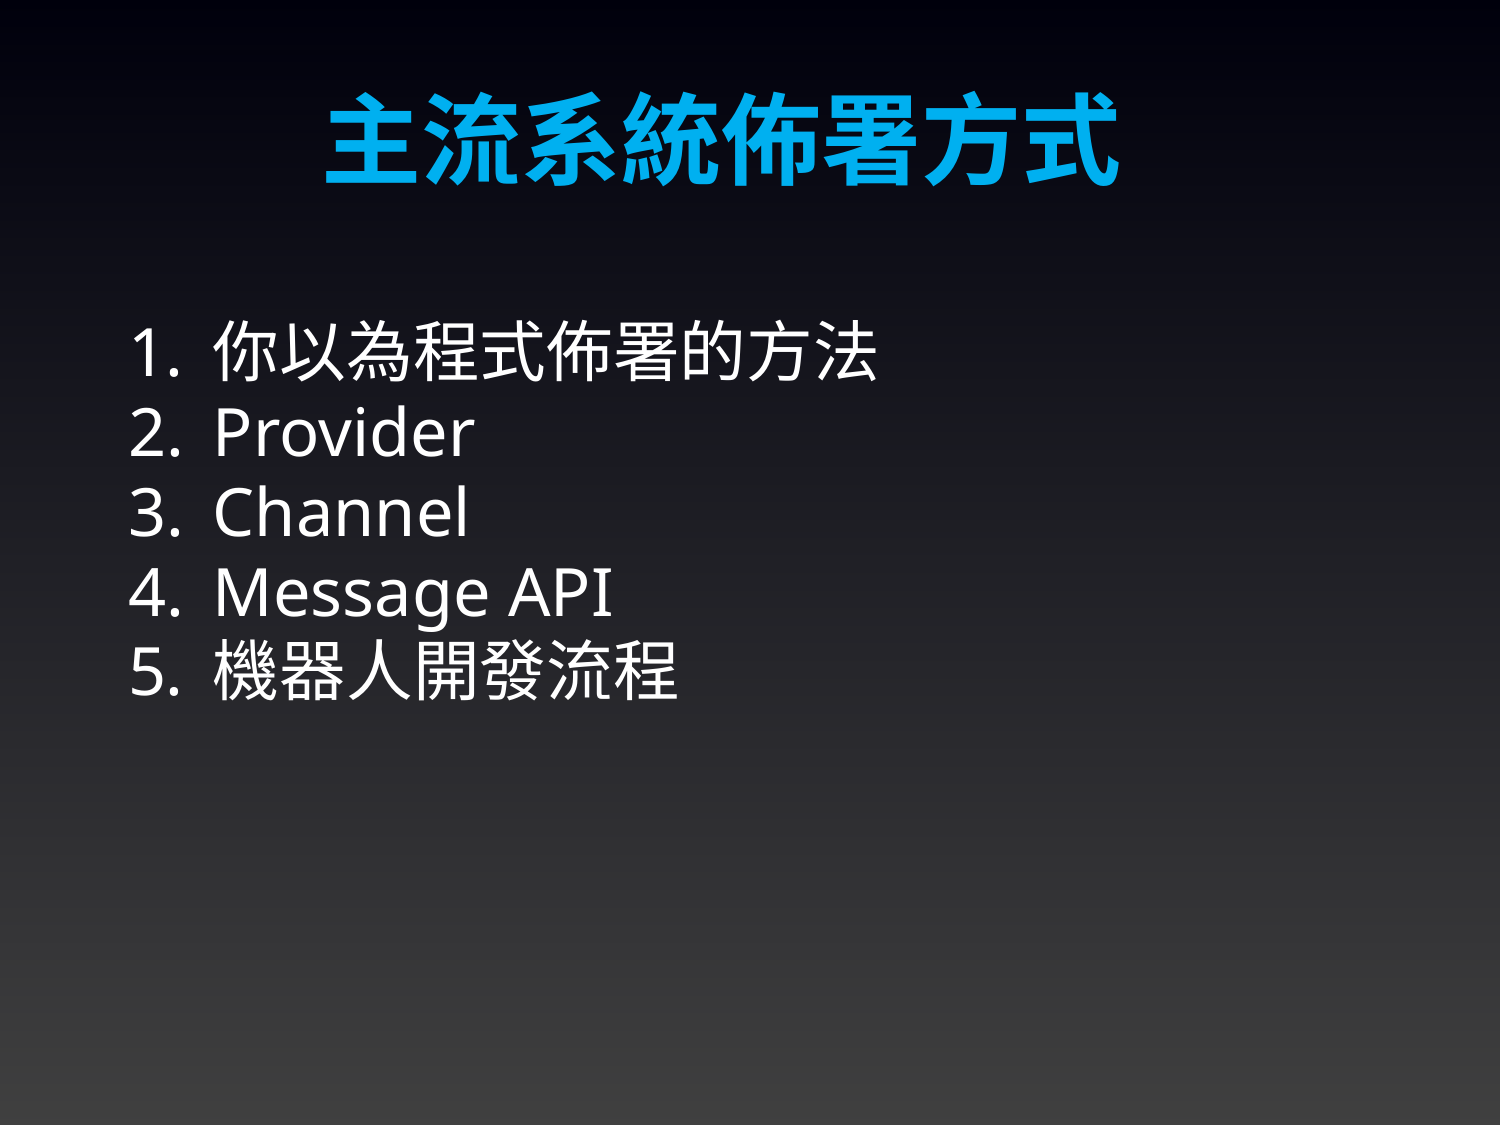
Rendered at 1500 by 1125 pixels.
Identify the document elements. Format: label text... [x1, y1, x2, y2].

text_box 你以為程式佈署的方法 Provider Channel Message API 機器人開發流程 [113, 302, 1439, 717]
text_box 主流系統佈署方式 [306, 49, 1246, 213]
